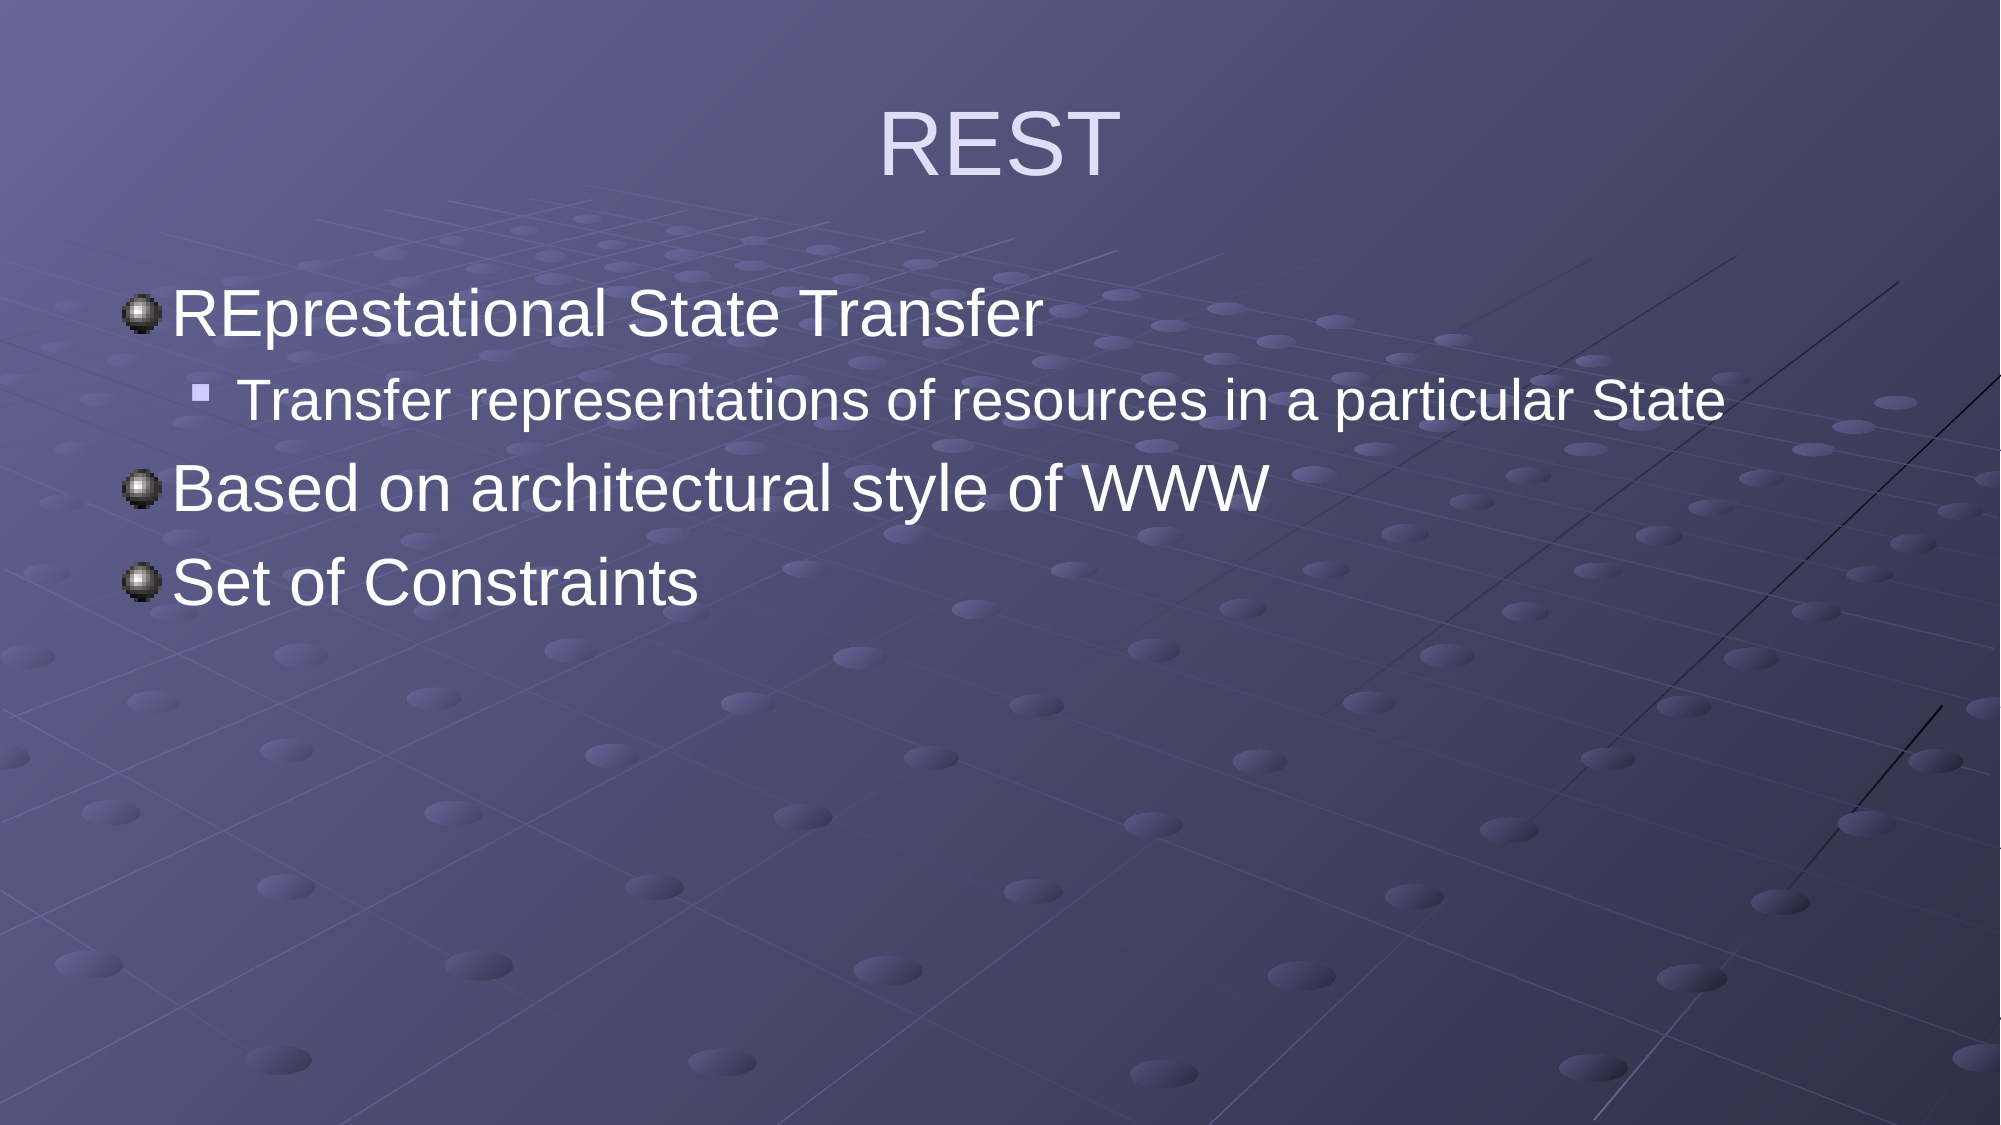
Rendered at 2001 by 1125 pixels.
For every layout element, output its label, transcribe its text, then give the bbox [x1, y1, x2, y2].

picture [114, 554, 162, 602]
list REprestational State Transfer Transfer representations of resources in a particular State Based on architectural style of WWW Set of Constraints [99, 262, 1901, 1007]
picture [114, 461, 162, 509]
picture [114, 286, 162, 334]
title REST [99, 44, 1901, 233]
